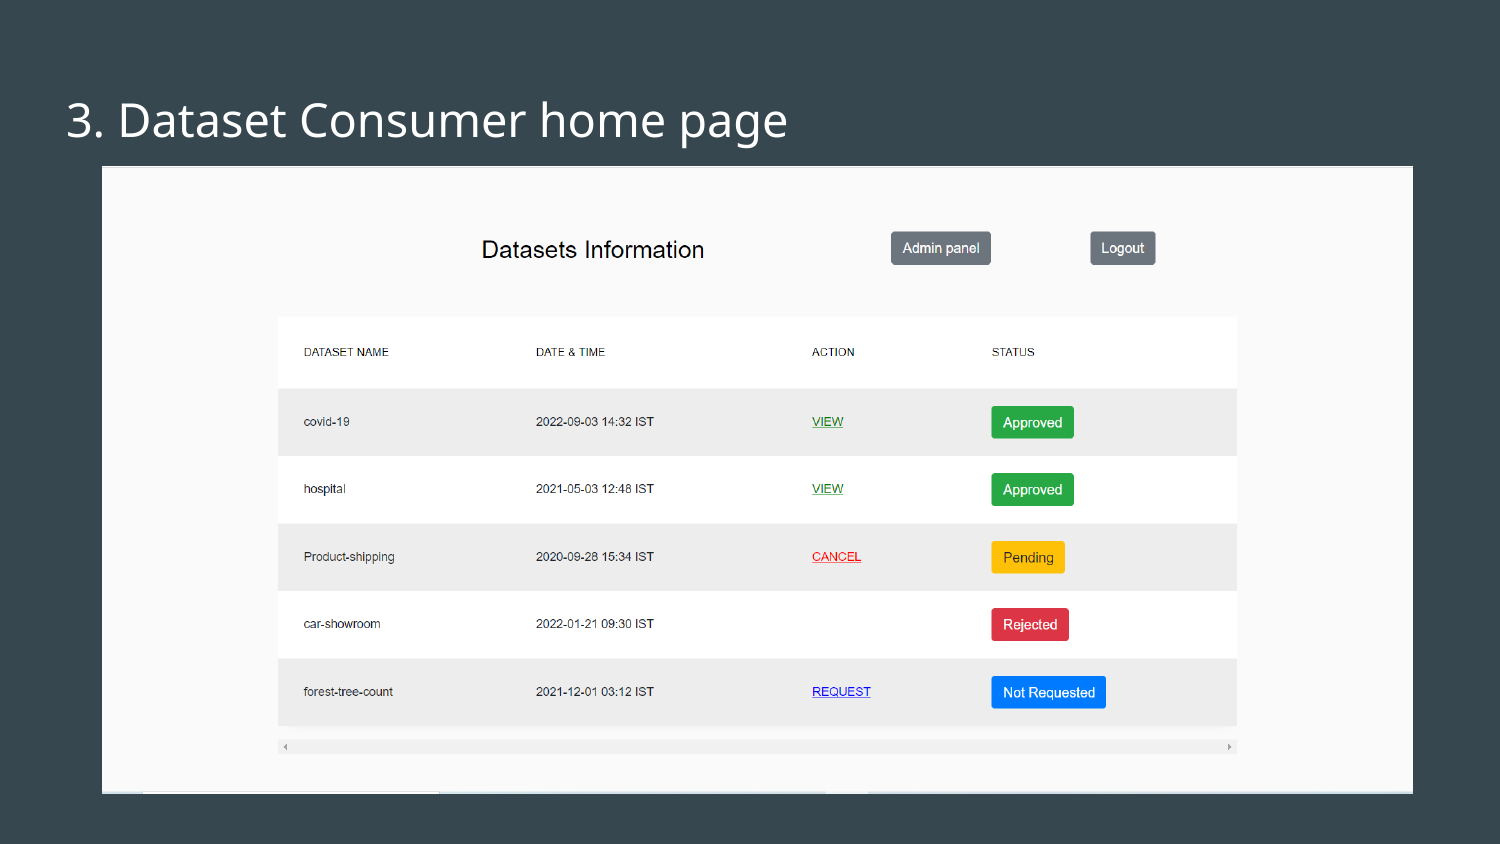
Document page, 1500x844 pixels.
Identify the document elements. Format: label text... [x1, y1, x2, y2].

picture [102, 166, 1413, 794]
title 3. Dataset Consumer home page [51, 72, 1449, 167]
